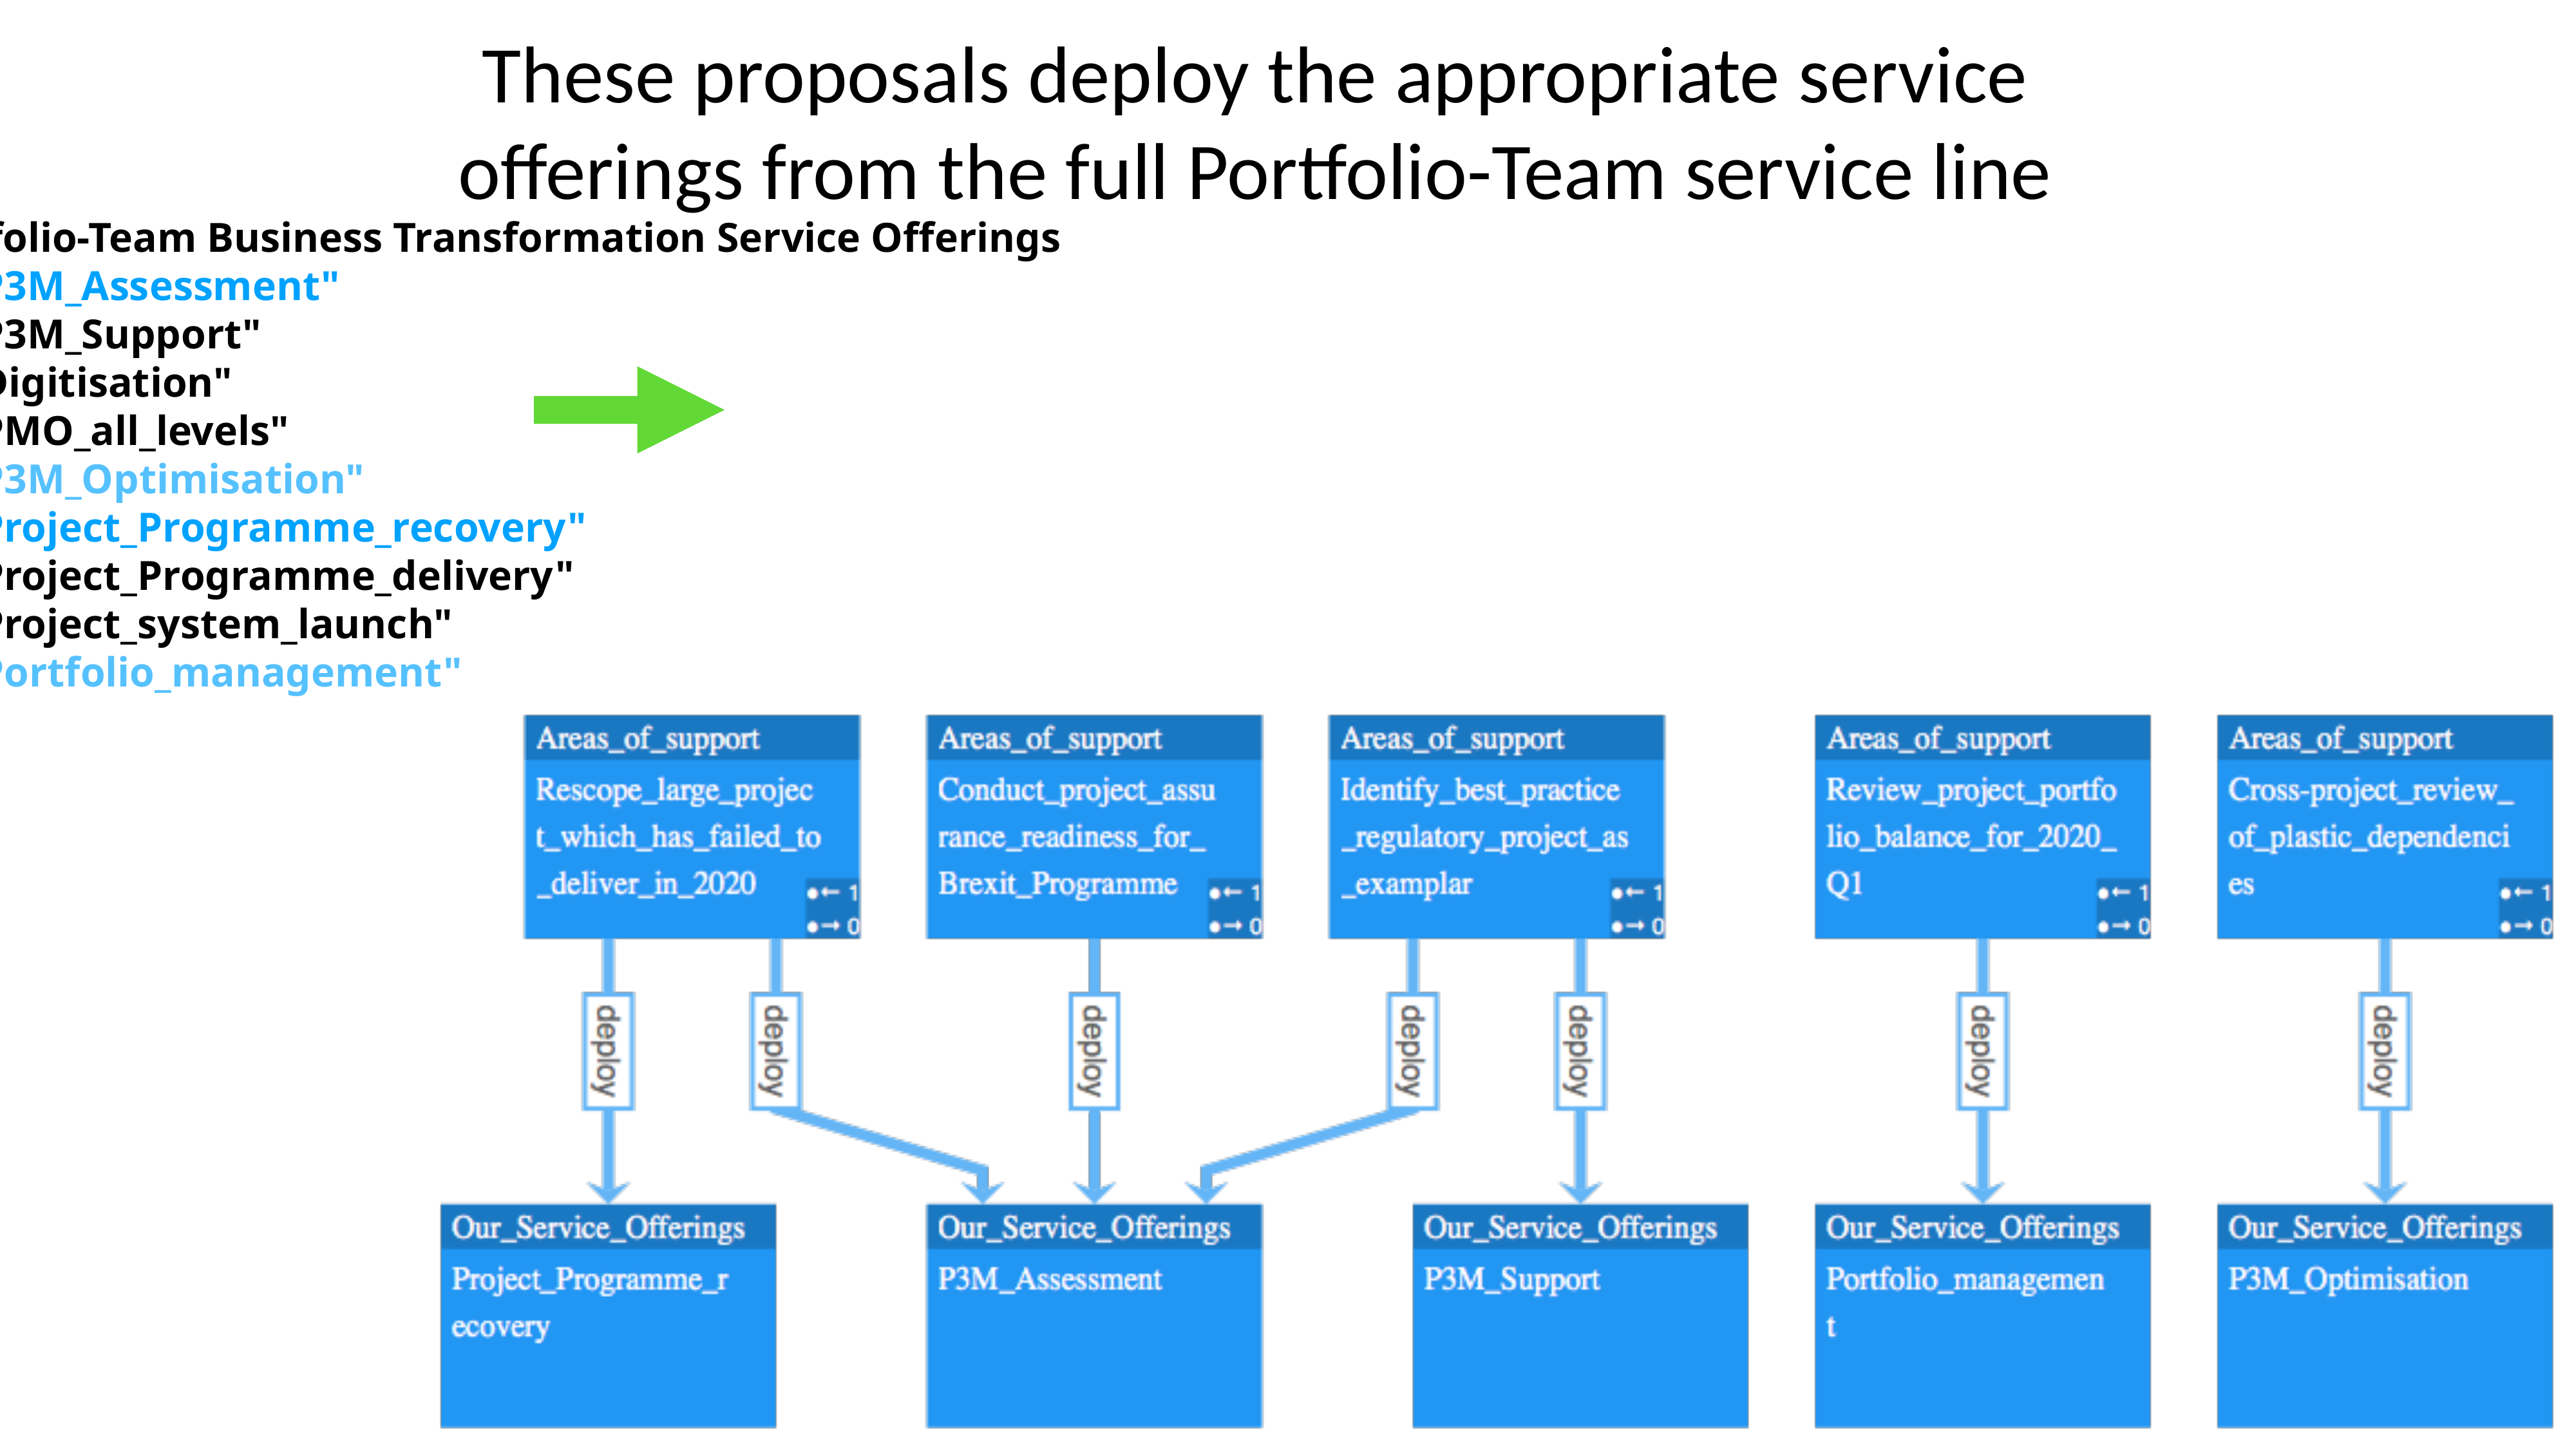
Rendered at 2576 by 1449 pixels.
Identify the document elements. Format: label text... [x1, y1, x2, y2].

picture [385, 659, 2576, 1449]
title These proposals deploy the appropriate service offerings from the full Portfolio-Team service line [386, 0, 2126, 240]
text_box [534, 366, 725, 454]
text_box Portfolio-Team Business Transformation Service Offerings "P3M_Assessment" "P3M_Support" "Digitisation" "PMO_all_levels" "P3M_Optimisation" "Project_Programme_recovery" "Project_Programme_delivery" "Project_system_launch" "Portfolio_management" [0, 207, 1068, 701]
